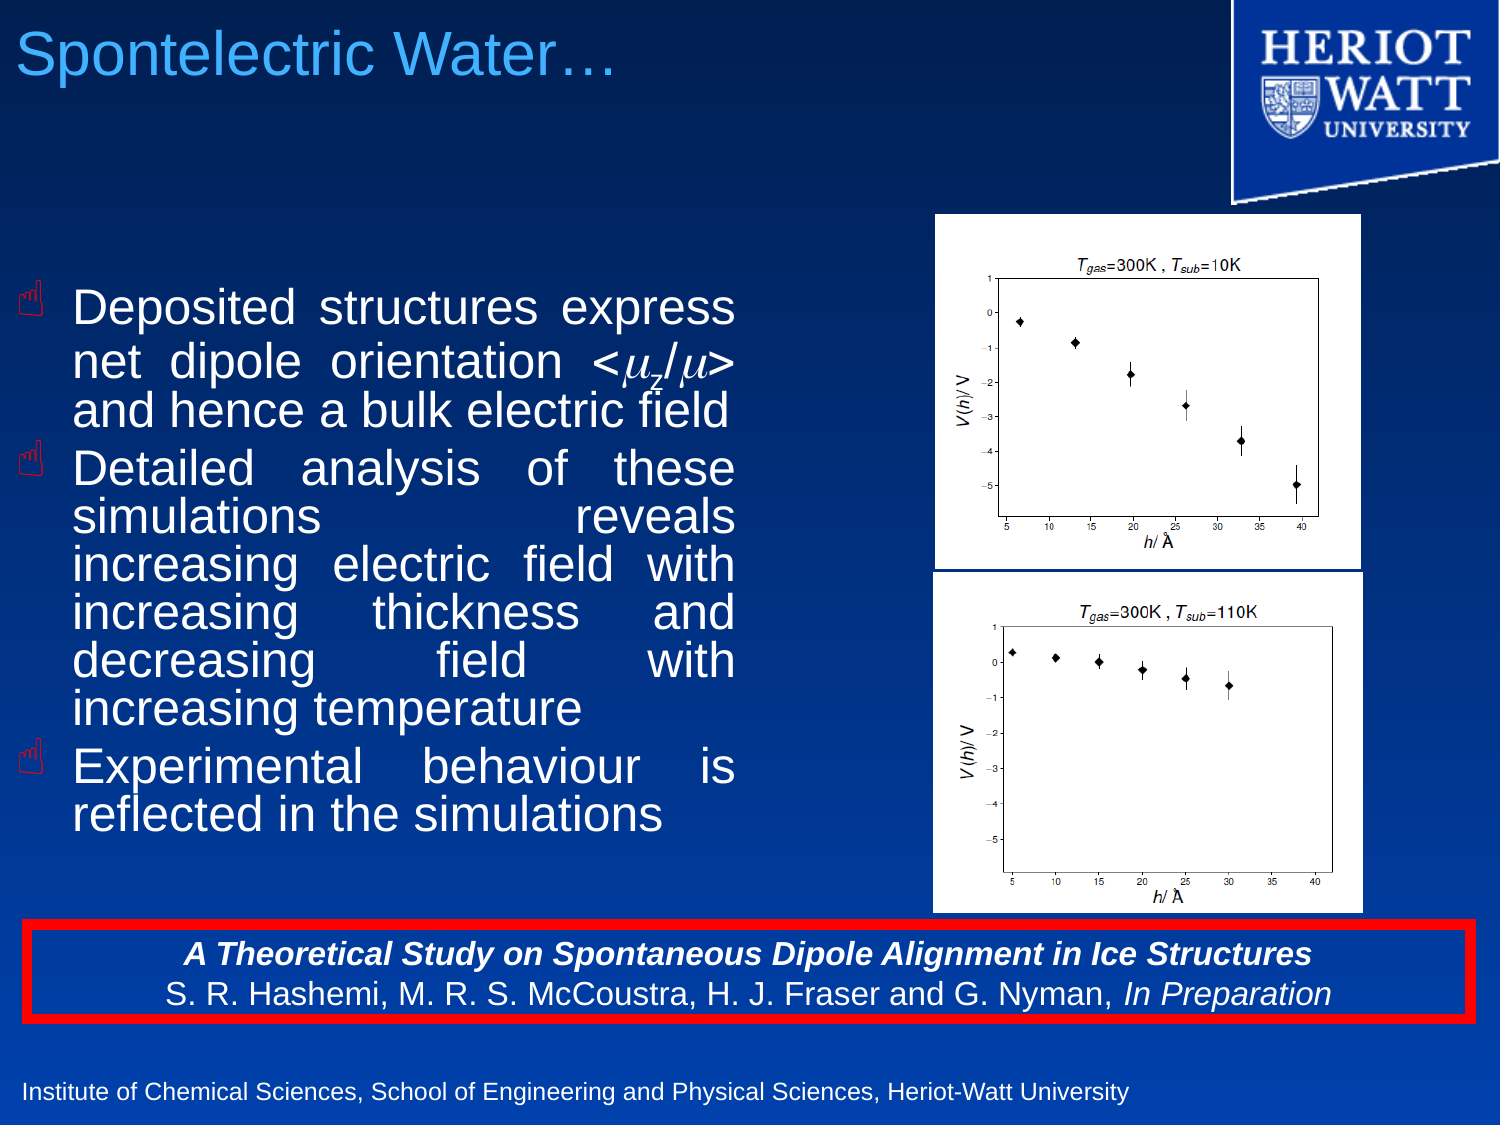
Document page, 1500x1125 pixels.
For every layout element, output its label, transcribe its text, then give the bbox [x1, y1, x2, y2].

text_box Spontelectric Water… [0, 0, 1276, 96]
picture [1231, 0, 1500, 205]
picture [935, 214, 1361, 570]
text_box A Theoretical Study on Spontaneous Dipole Alignment in Ice Structures S. R. Hashemi, M. R. S. McCoustra, H. J. Fraser and G. Nyman, In Preparation [27, 924, 1471, 1019]
picture [933, 572, 1363, 914]
text_box Deposited structures express net dipole orientation z/ and hence a bulk electric field Detailed analysis of these simulations reveals increasing electric field with increasing thickness and decreasing field with increasing temperature Experimental behaviour is reflected in the simulations [1, 279, 751, 842]
